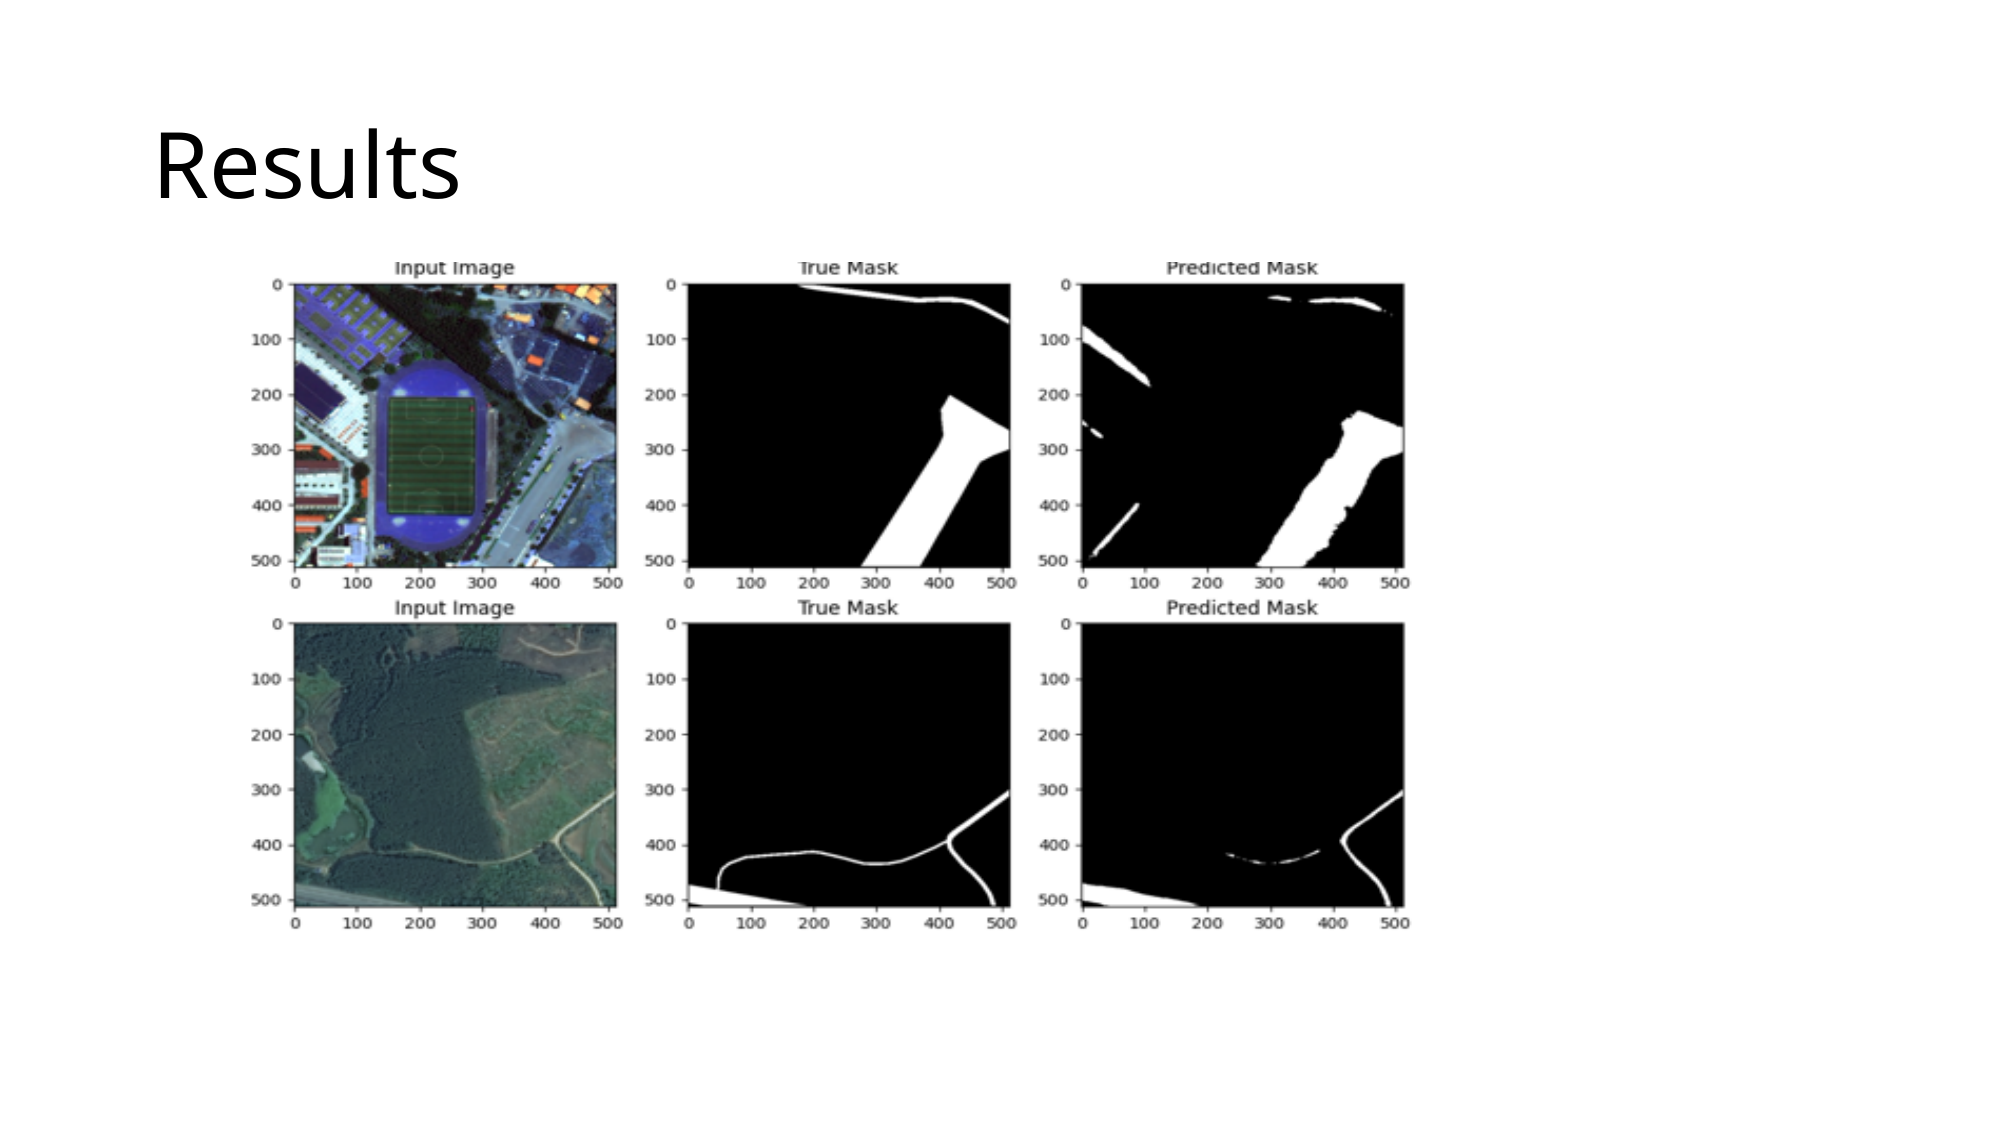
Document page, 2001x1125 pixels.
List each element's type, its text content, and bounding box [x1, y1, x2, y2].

title Results [137, 59, 1863, 278]
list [229, 261, 1455, 944]
